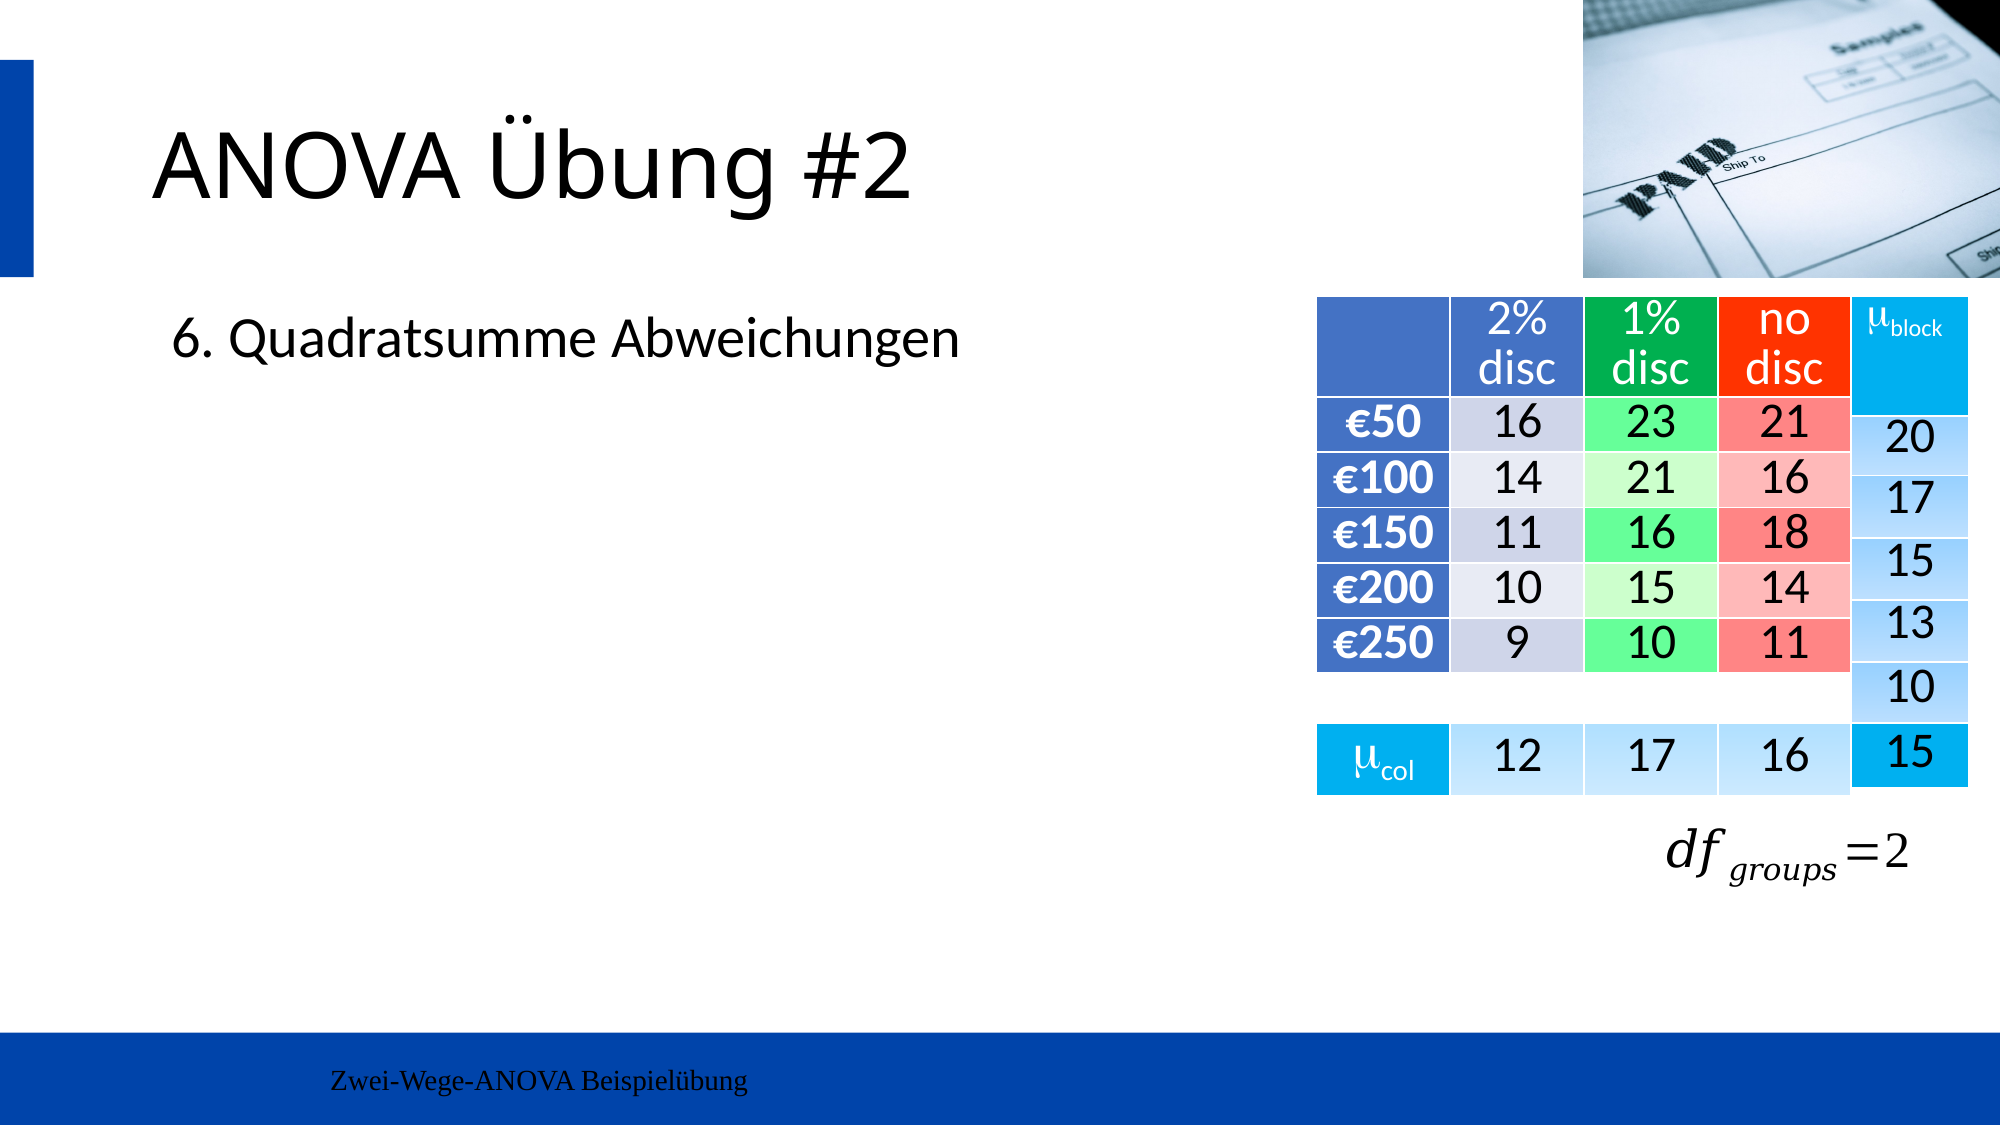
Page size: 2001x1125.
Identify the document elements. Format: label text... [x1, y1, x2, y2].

table_cell 9 [1451, 619, 1583, 672]
table_header block [1852, 297, 1968, 415]
table_cell 10 [1451, 564, 1583, 617]
table_header col [1317, 724, 1449, 795]
table_header 15 [1852, 724, 1968, 787]
table_cell 15 [1585, 564, 1717, 617]
table_cell 20 [1852, 417, 1968, 475]
table_cell 10 [1852, 663, 1968, 722]
table_header no disc [1719, 297, 1850, 396]
table_cell 23 [1585, 398, 1717, 451]
table_header 2% disc [1451, 297, 1583, 396]
table_cell €100 [1317, 453, 1449, 507]
table_cell 21 [1719, 398, 1850, 451]
table_cell 10 [1585, 619, 1717, 672]
table_cell 14 [1451, 453, 1583, 507]
table_header [1317, 297, 1449, 396]
table_header 12 [1451, 724, 1583, 795]
table_cell 14 [1719, 564, 1850, 617]
table_cell 15 [1852, 539, 1968, 599]
table_cell 13 [1852, 601, 1968, 661]
table_cell €250 [1317, 619, 1449, 672]
table_cell €150 [1317, 508, 1449, 562]
footer Zwei-Wege-ANOVA Beispielübung [31, 1048, 1047, 1109]
table_cell 17 [1852, 476, 1968, 537]
table_cell 16 [1585, 508, 1717, 562]
table_cell €50 [1317, 398, 1449, 451]
table_cell 16 [1451, 398, 1583, 451]
table_cell 21 [1585, 453, 1717, 507]
table_cell 11 [1451, 508, 1583, 562]
table_header 16 [1719, 724, 1850, 795]
table_cell €200 [1317, 564, 1449, 617]
picture [1583, 0, 2000, 278]
title ANOVA Übung #2 [137, 59, 1583, 278]
table_cell 11 [1719, 619, 1850, 672]
table_header 17 [1585, 724, 1717, 795]
table_header 1% disc [1585, 297, 1717, 396]
table_cell 18 [1719, 508, 1850, 562]
table_cell 16 [1719, 453, 1850, 507]
